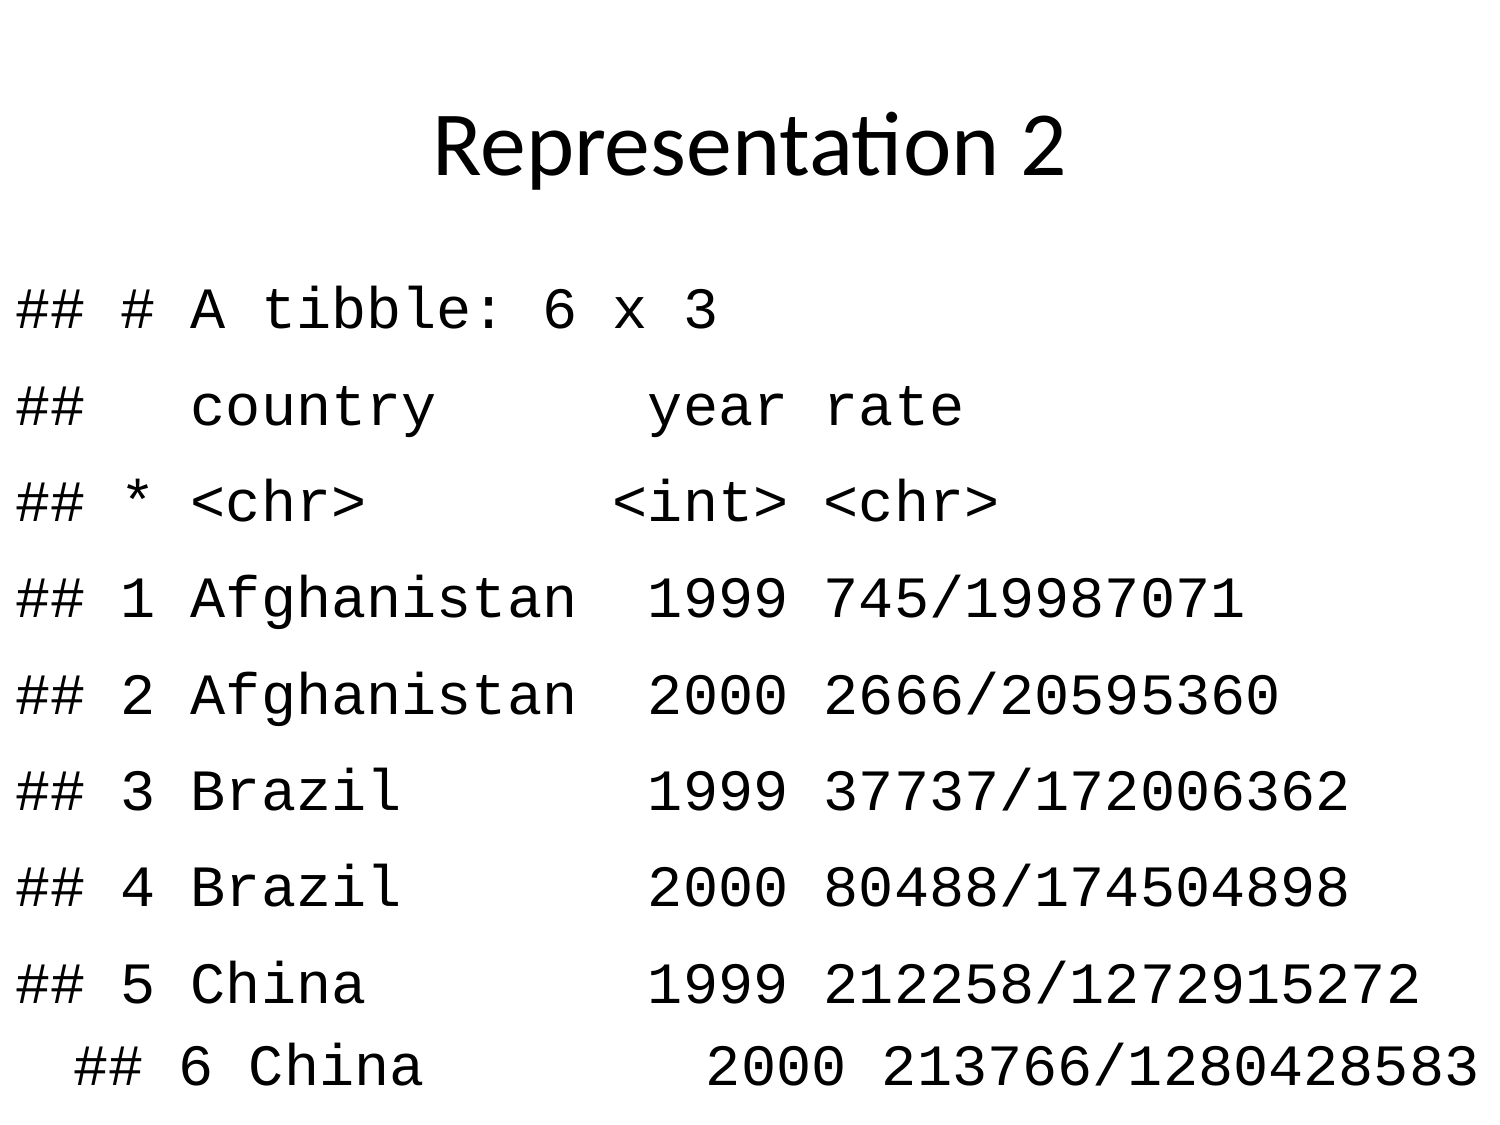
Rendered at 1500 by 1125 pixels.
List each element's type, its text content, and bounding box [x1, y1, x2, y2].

title Representation 2 [75, 45, 1425, 233]
list ## # A tibble: 6 x 3 ## country year rate ## * <chr> <int> <chr> ## 1 Afghanistan 1999 745/19987071 ## 2 Afghanistan 2000 2666/20595360 ## 3 Brazil 1999 37737/172006362 ## 4 Brazil 2000 80488/174504898 ## 5 China 1999 212258/1272915272 ## 6 China 2000 213766/1280428583 [0, 262, 1500, 1125]
